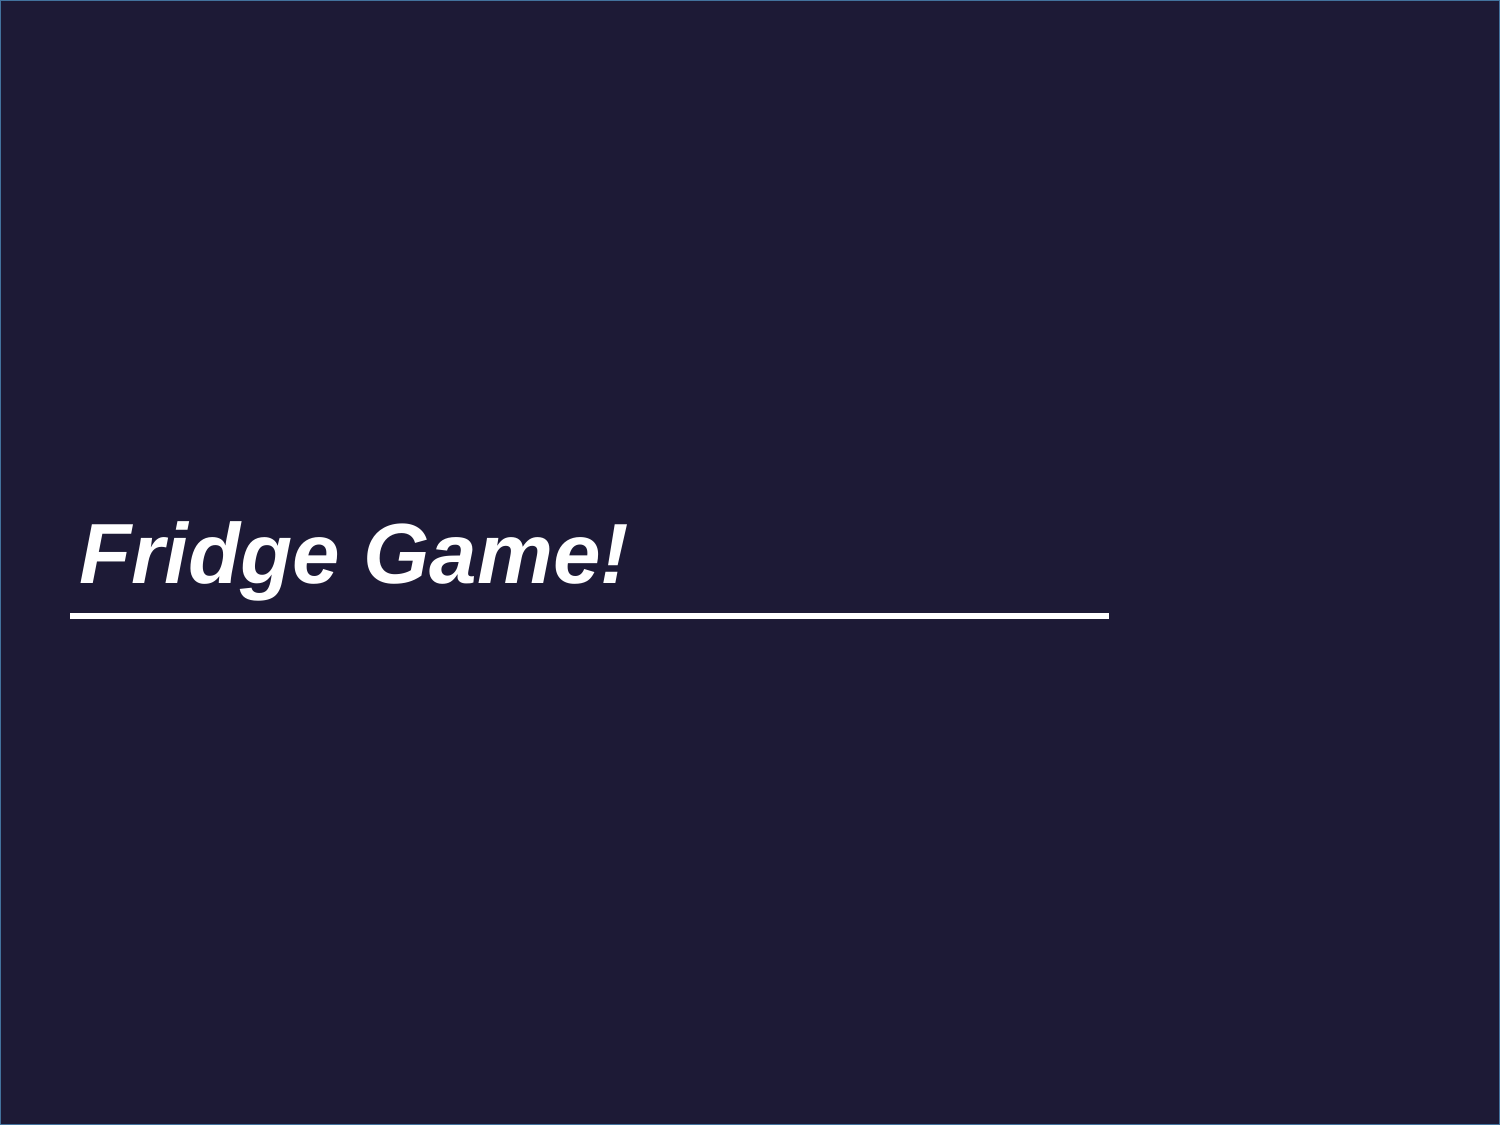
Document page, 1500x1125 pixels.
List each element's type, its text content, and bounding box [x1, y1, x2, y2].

title Fridge Game! [64, 484, 1415, 628]
